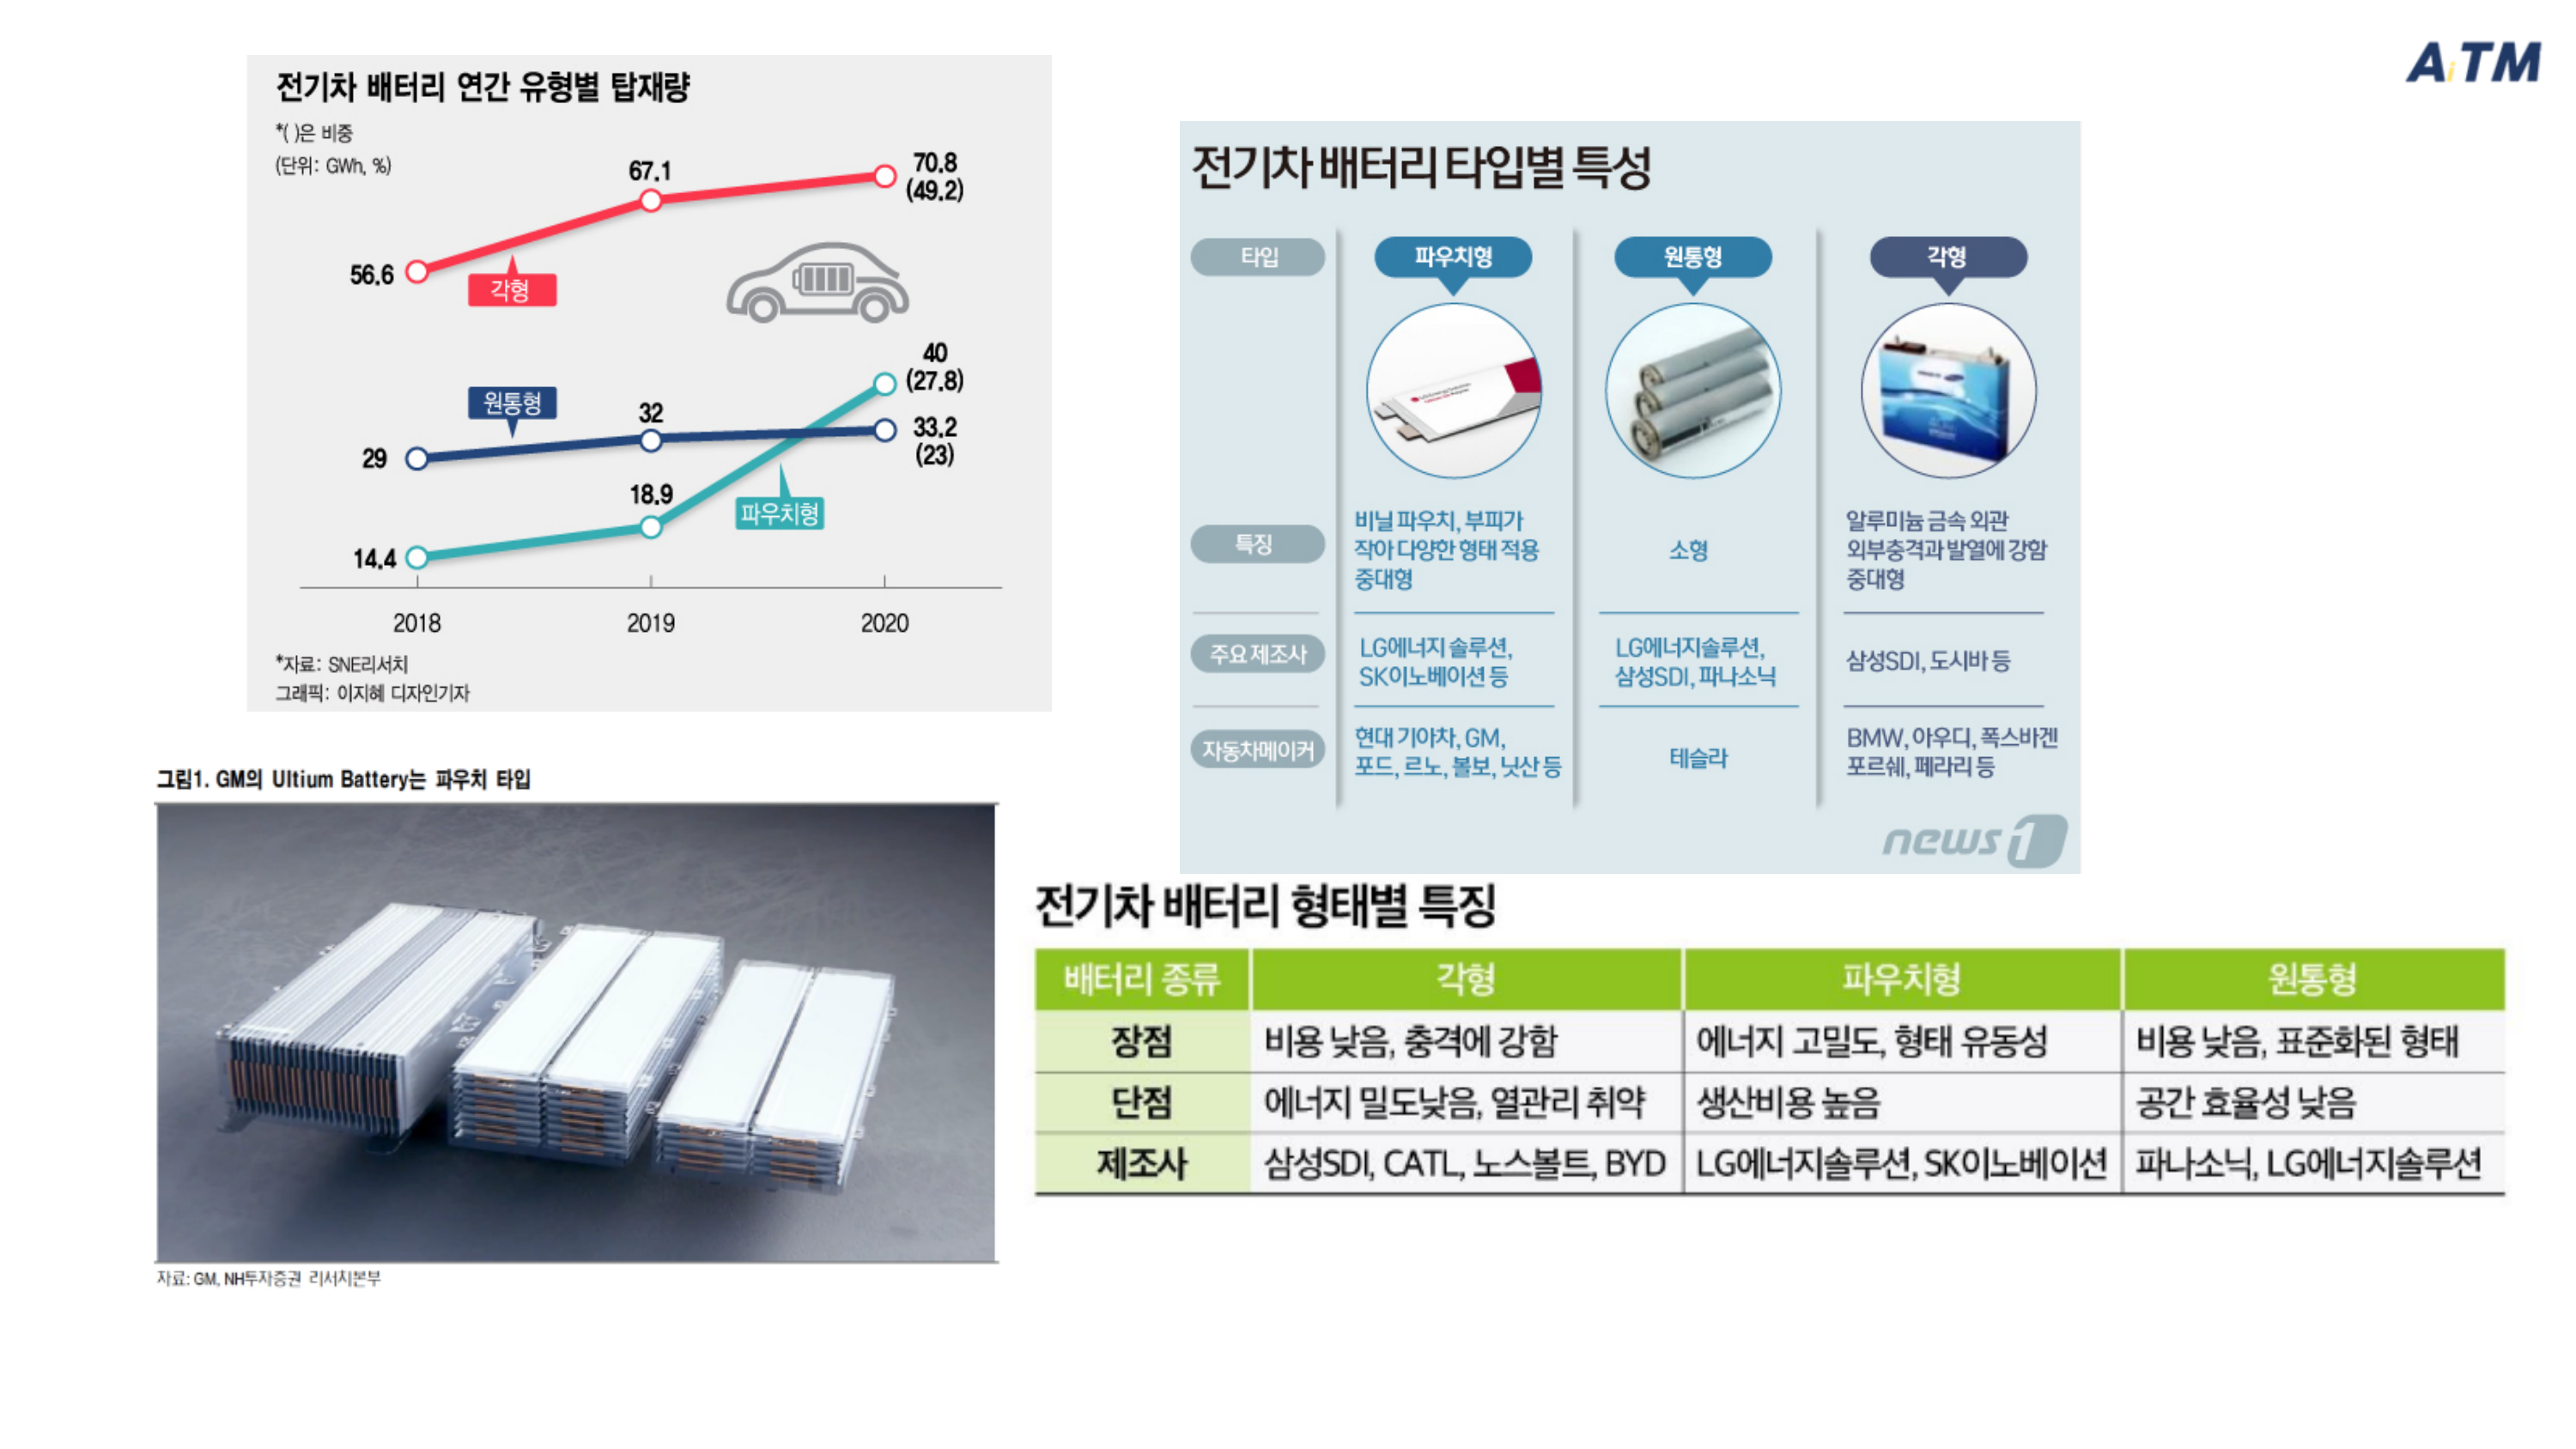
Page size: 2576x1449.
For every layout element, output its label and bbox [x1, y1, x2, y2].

picture [1019, 120, 2526, 1218]
picture [246, 55, 1053, 712]
text_box [2397, 33, 2549, 88]
picture [154, 765, 1005, 1292]
